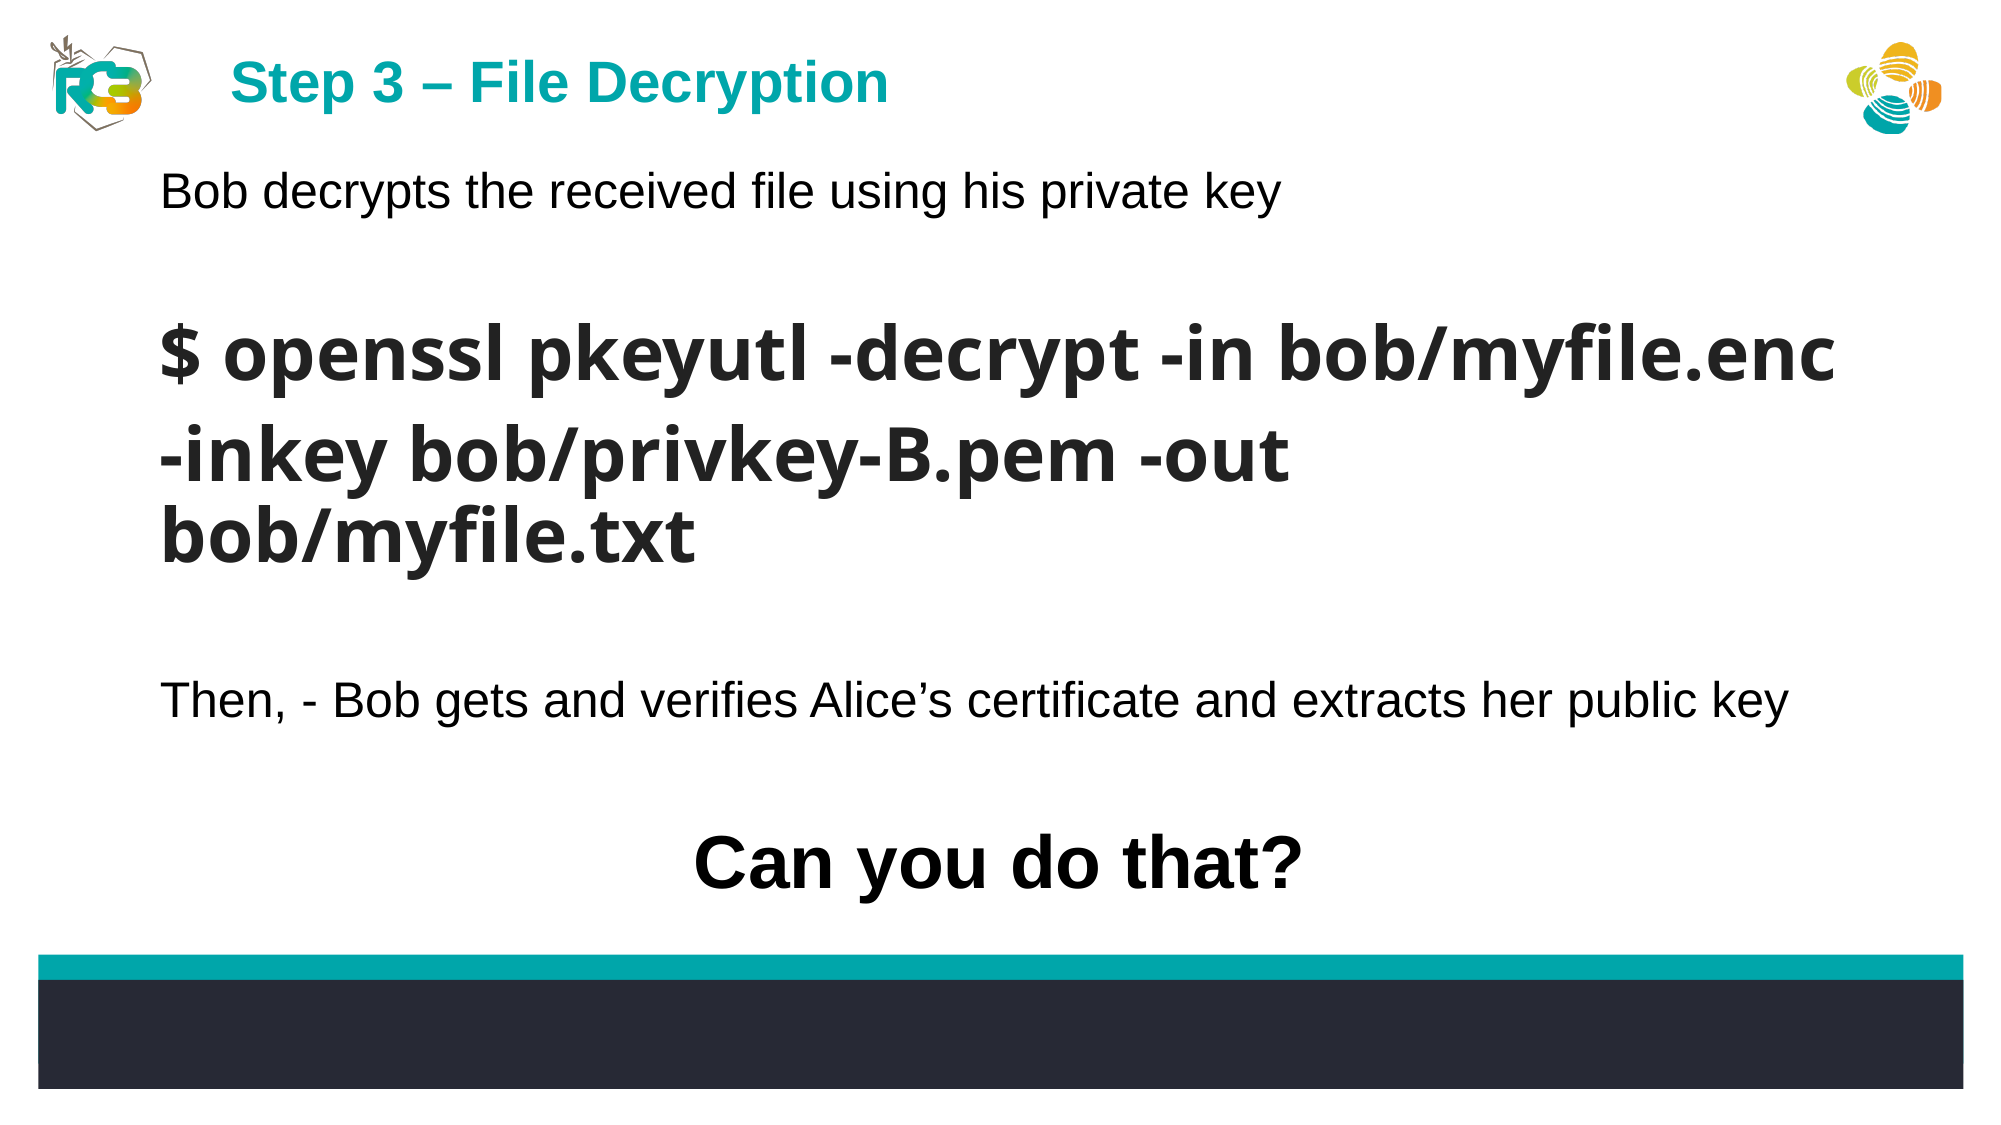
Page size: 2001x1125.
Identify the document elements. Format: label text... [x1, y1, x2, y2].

text_box Bob decrypts the received file using his private key $ openssl pkeyutl -decrypt -in bob/myfile.enc -inkey bob/privkey-B.pem -out bob/myfile.txt Then, - Bob gets and verifies Alice’s certificate and extracts her public key Can you do that? [144, 158, 1856, 931]
list Step 3 – File Decryption [215, 44, 1820, 137]
picture [50, 32, 152, 134]
